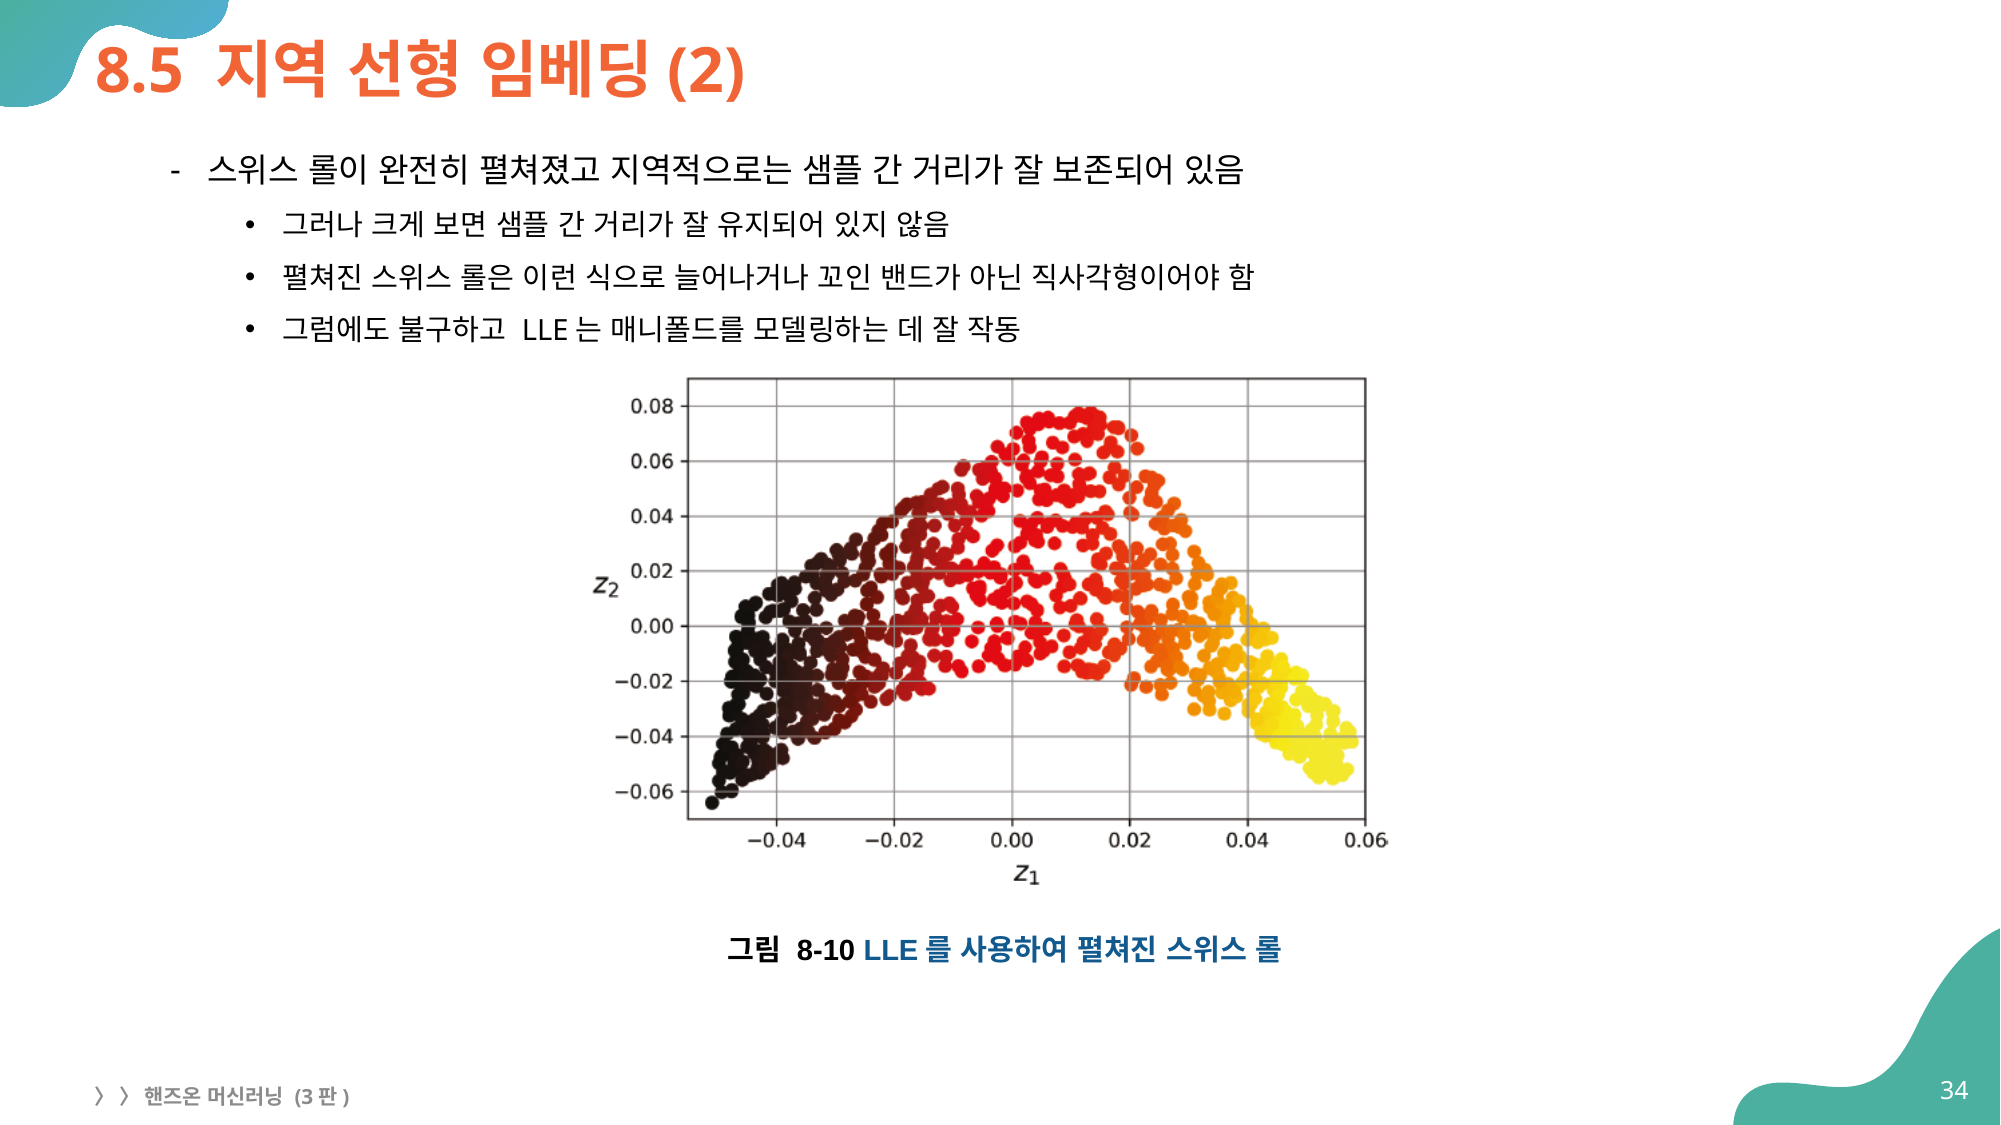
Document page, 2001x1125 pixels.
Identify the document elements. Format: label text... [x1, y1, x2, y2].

footer 〉 〉 핸즈온 머신러닝 (3판) [79, 1078, 755, 1114]
title 8.5 지역 선형 임베딩(2) [79, 17, 1931, 128]
slide_number 34 [1917, 1061, 1984, 1122]
text_box 그림 8-10 LLE를 사용하여 펼쳐진 스위스 롤 [504, 923, 1507, 974]
list 스위스 롤이 완전히 펼쳐졌고 지역적으로는 샘플 간 거리가 잘 보존되어 있음 그러나 크게 보면 샘플 간 거리가 잘 유지되어 있지 않음 펼쳐진 스위스 롤은 이런 식으로 늘어나거나 꼬인 밴드가 아닌 직사각형이어야 함 그럼에도 불구하고 LLE는 매니폴드를 모델링하는 데 잘 작동 [79, 133, 1892, 975]
picture [569, 351, 1403, 898]
